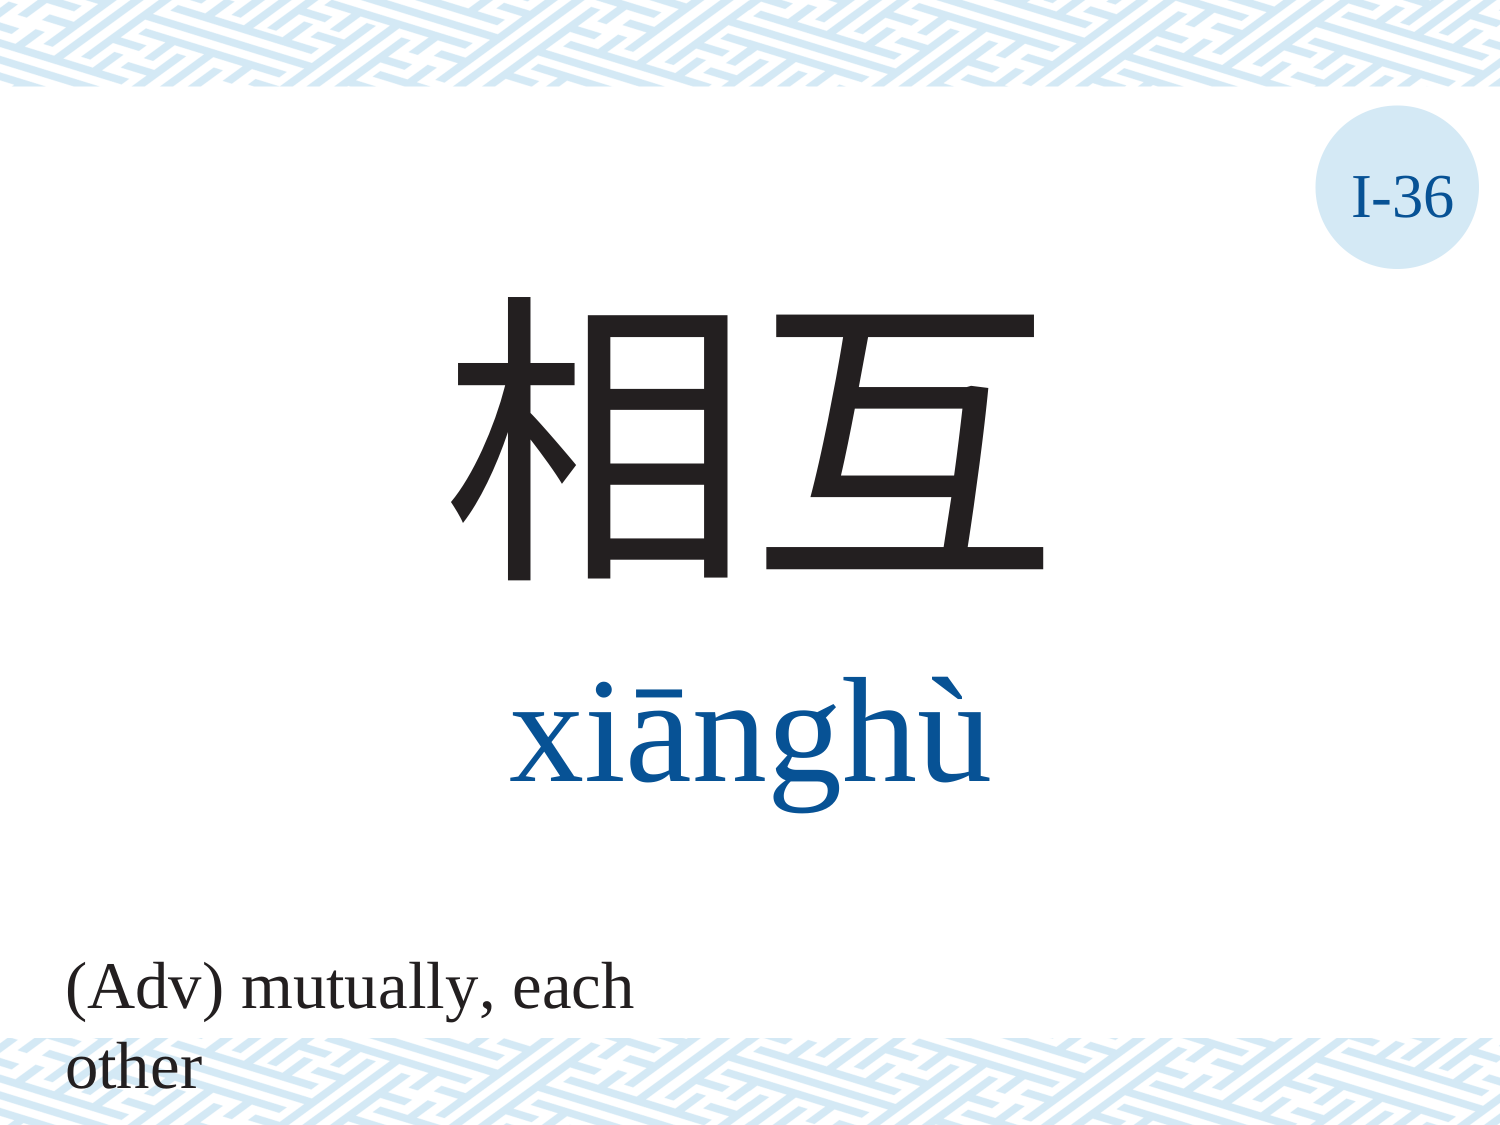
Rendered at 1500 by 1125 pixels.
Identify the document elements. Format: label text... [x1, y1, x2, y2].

text_box (Adv) mutually, each other [62, 942, 785, 1103]
picture [0, 0, 1500, 1125]
text_box I-36 相互 xiānghù [439, 154, 1456, 812]
